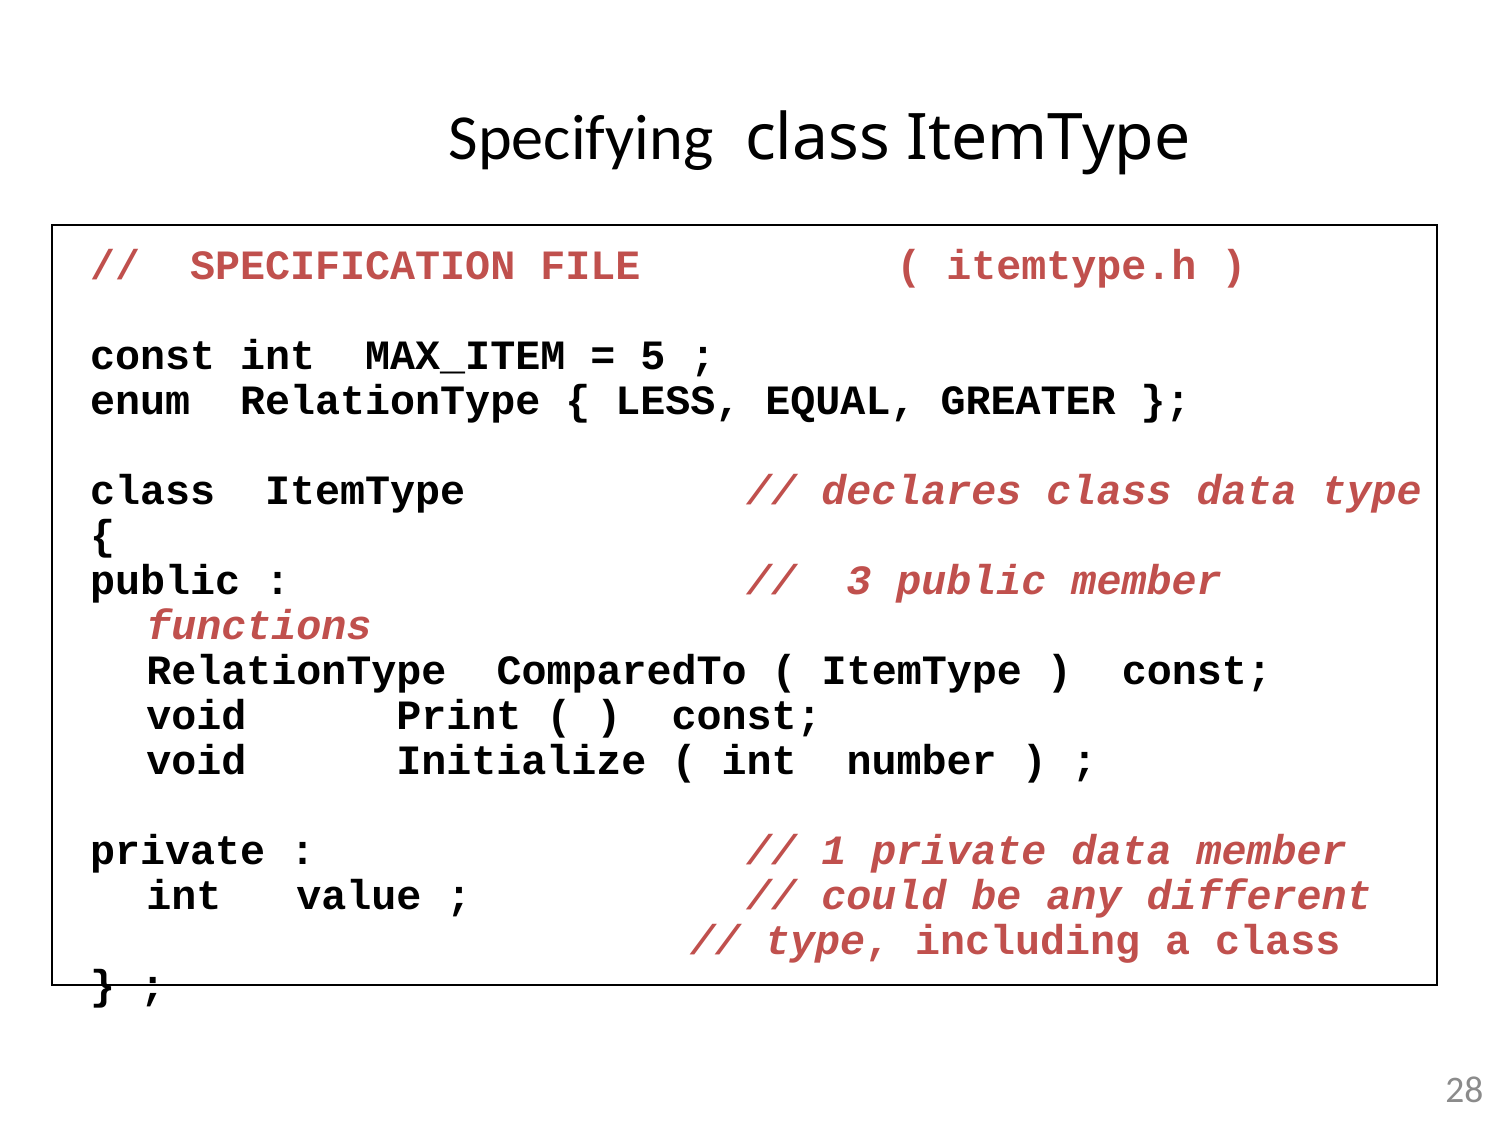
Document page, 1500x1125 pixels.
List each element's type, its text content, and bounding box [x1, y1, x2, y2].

slide_number 28 [1185, 1050, 1499, 1125]
title Specifying class ItemType [249, 87, 1390, 180]
list // SPECIFICATION FILE ( itemtype.h ) const int MAX_ITEM = 5 ; enum RelationType { LESS, EQUAL, GREATER }; class ItemType // declares class data type { public : // 3 public member functions RelationType ComparedTo ( ItemType ) const; void Print ( ) const; void Initialize ( int number ) ; private : // 1 private data member int value ; // could be any different // type, including a class } ; [75, 236, 1450, 974]
text_box [52, 224, 1438, 986]
